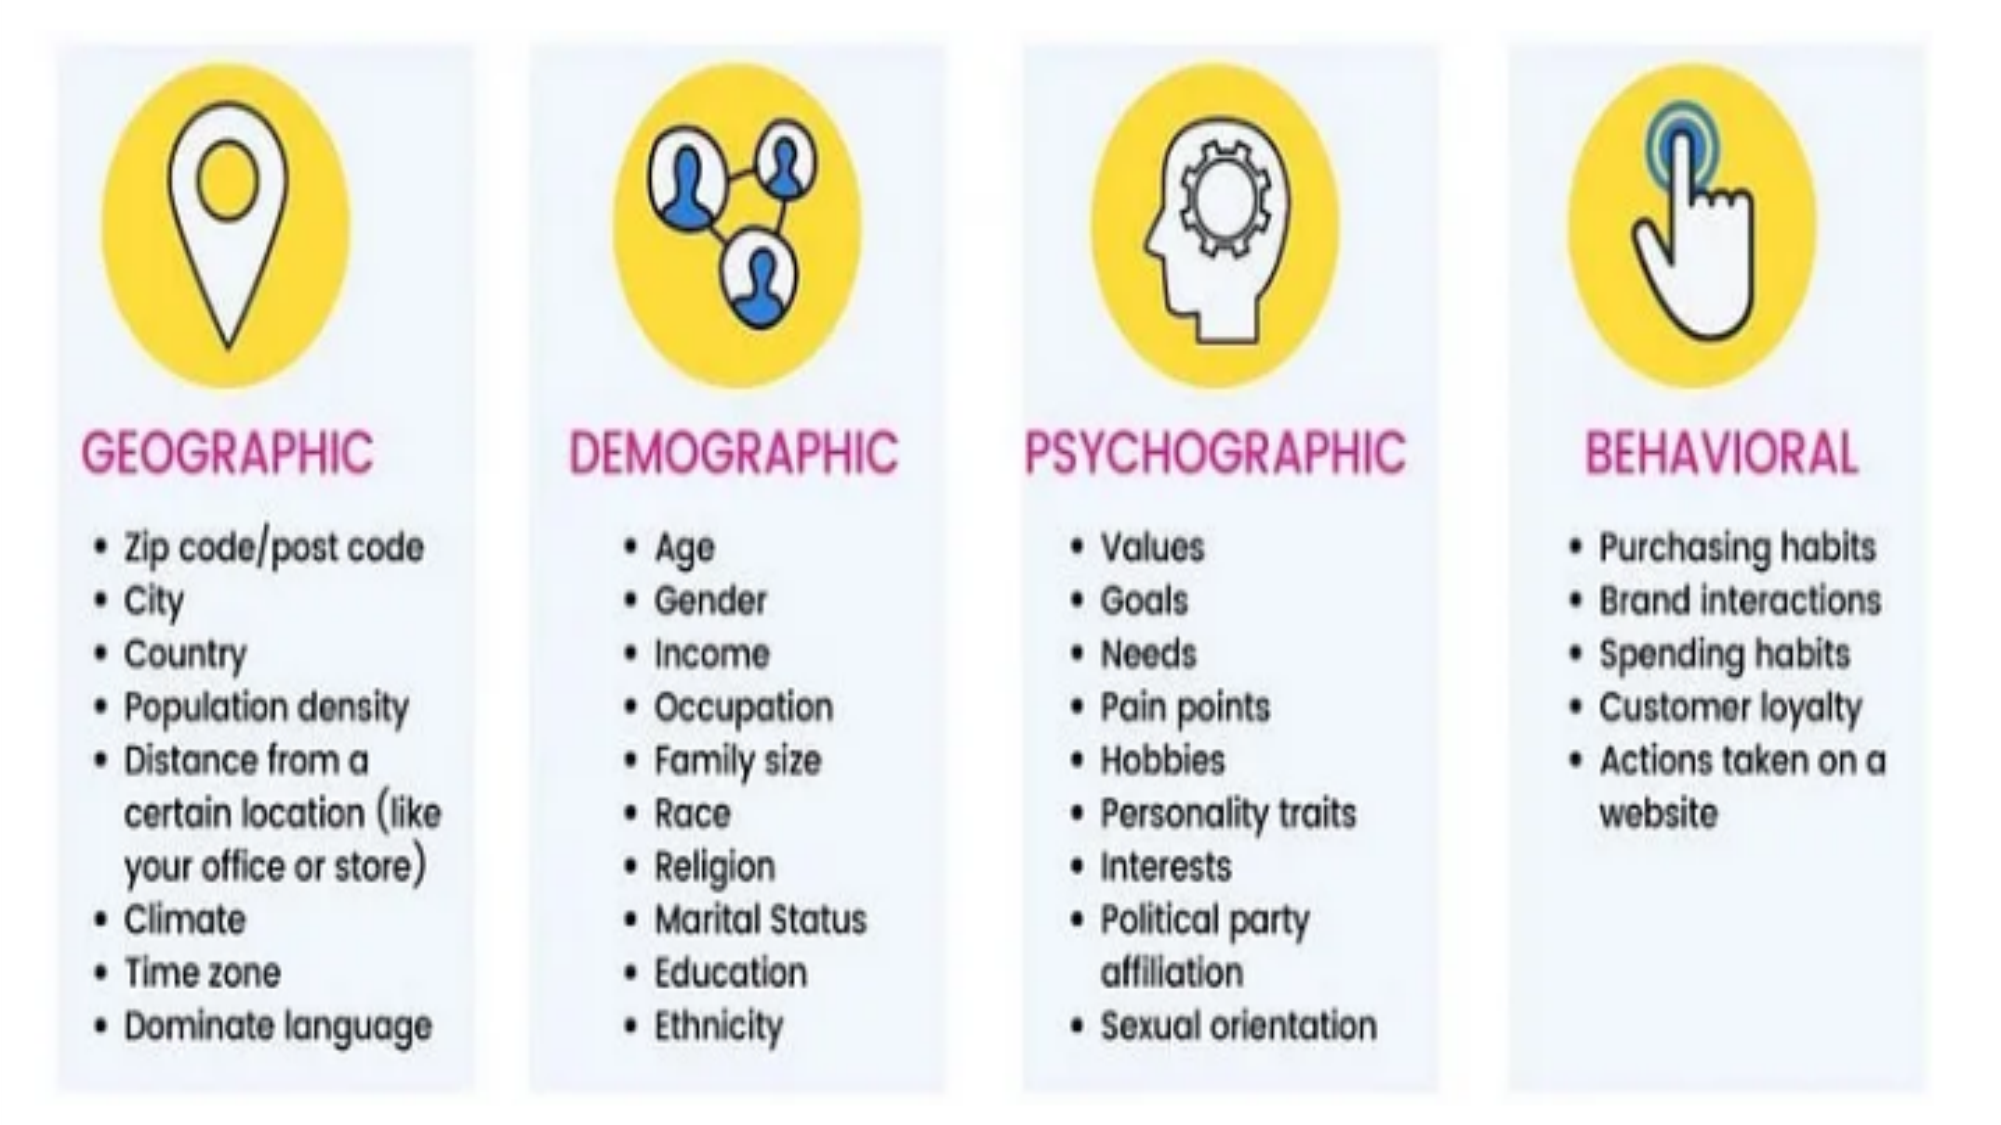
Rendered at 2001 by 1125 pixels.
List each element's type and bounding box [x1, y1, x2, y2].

list [0, 0, 2000, 1125]
